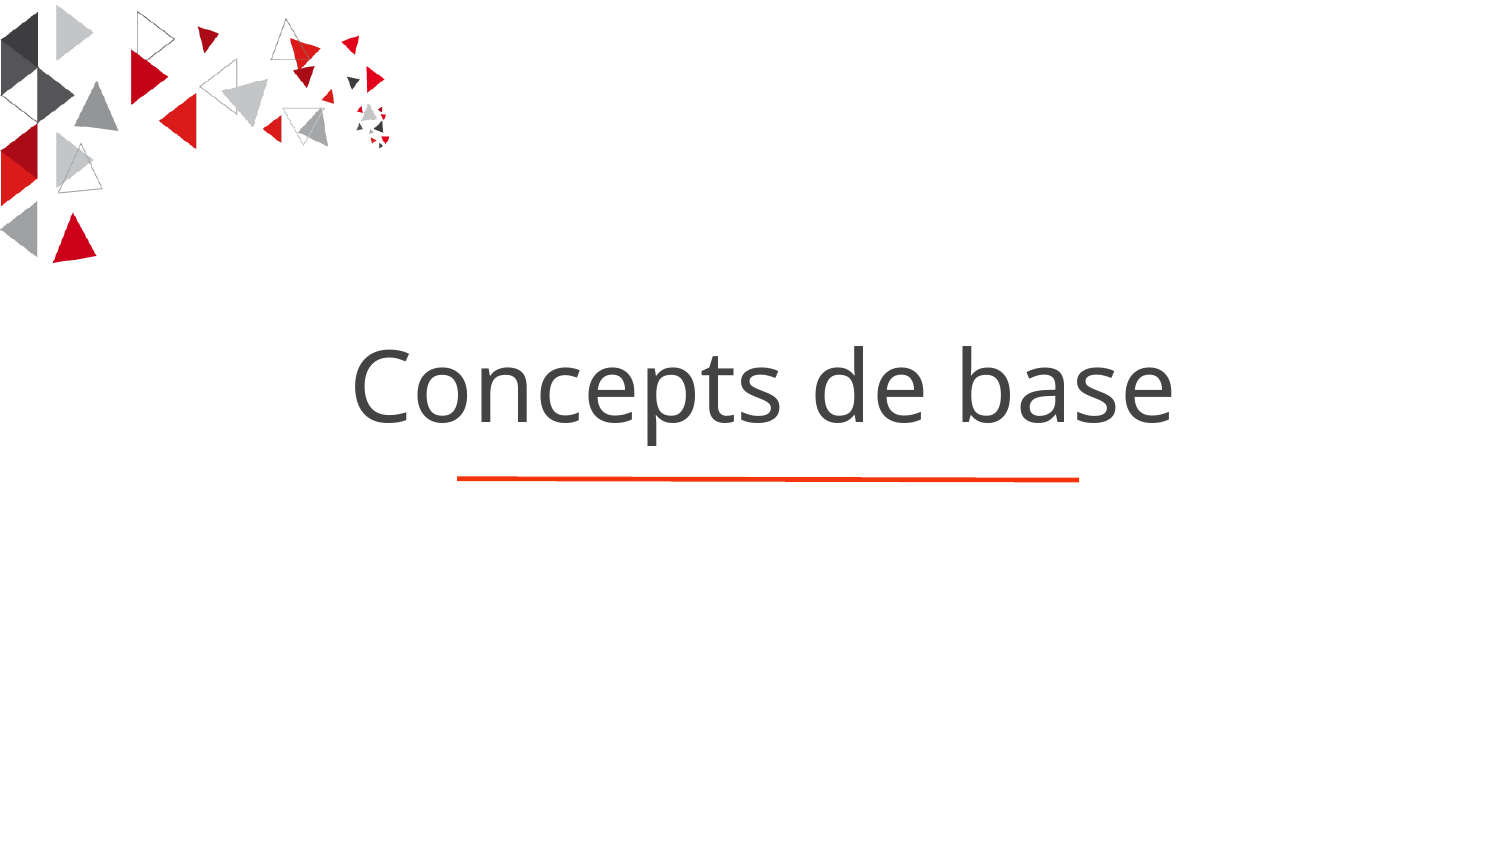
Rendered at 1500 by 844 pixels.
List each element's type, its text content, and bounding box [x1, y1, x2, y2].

text_box Concepts de base [0, 293, 1500, 481]
picture [0, 0, 390, 268]
text_box [76, 421, 1460, 608]
